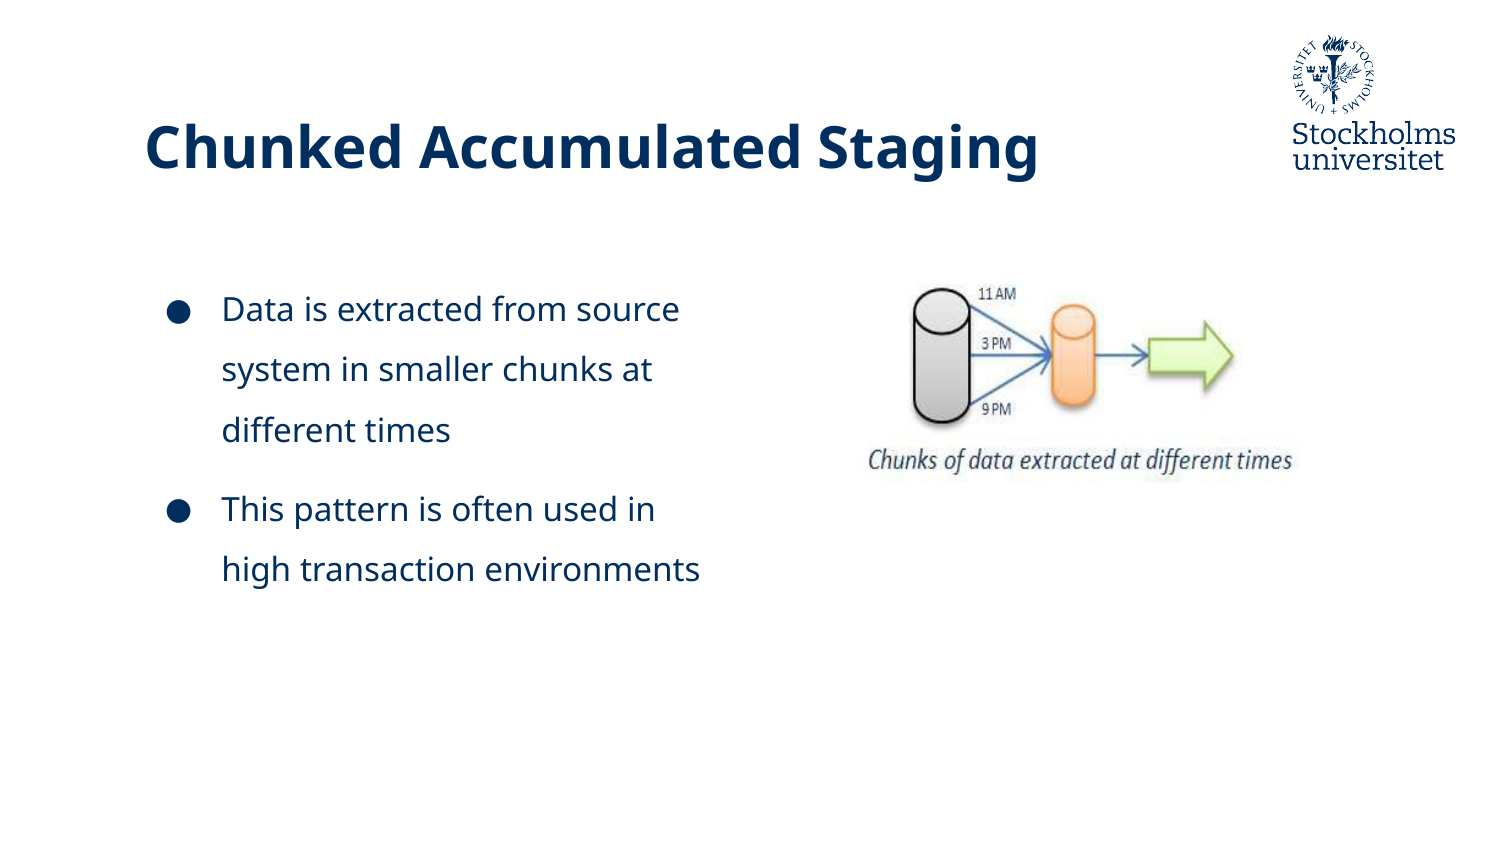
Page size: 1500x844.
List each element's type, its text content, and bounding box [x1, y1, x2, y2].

text_box [830, 272, 1333, 526]
title Chunked Accumulated Staging [129, 102, 1254, 201]
picture [1293, 35, 1455, 170]
list Data is extracted from source system in smaller chunks at different times This pattern is often used in high transaction environments [150, 260, 730, 792]
